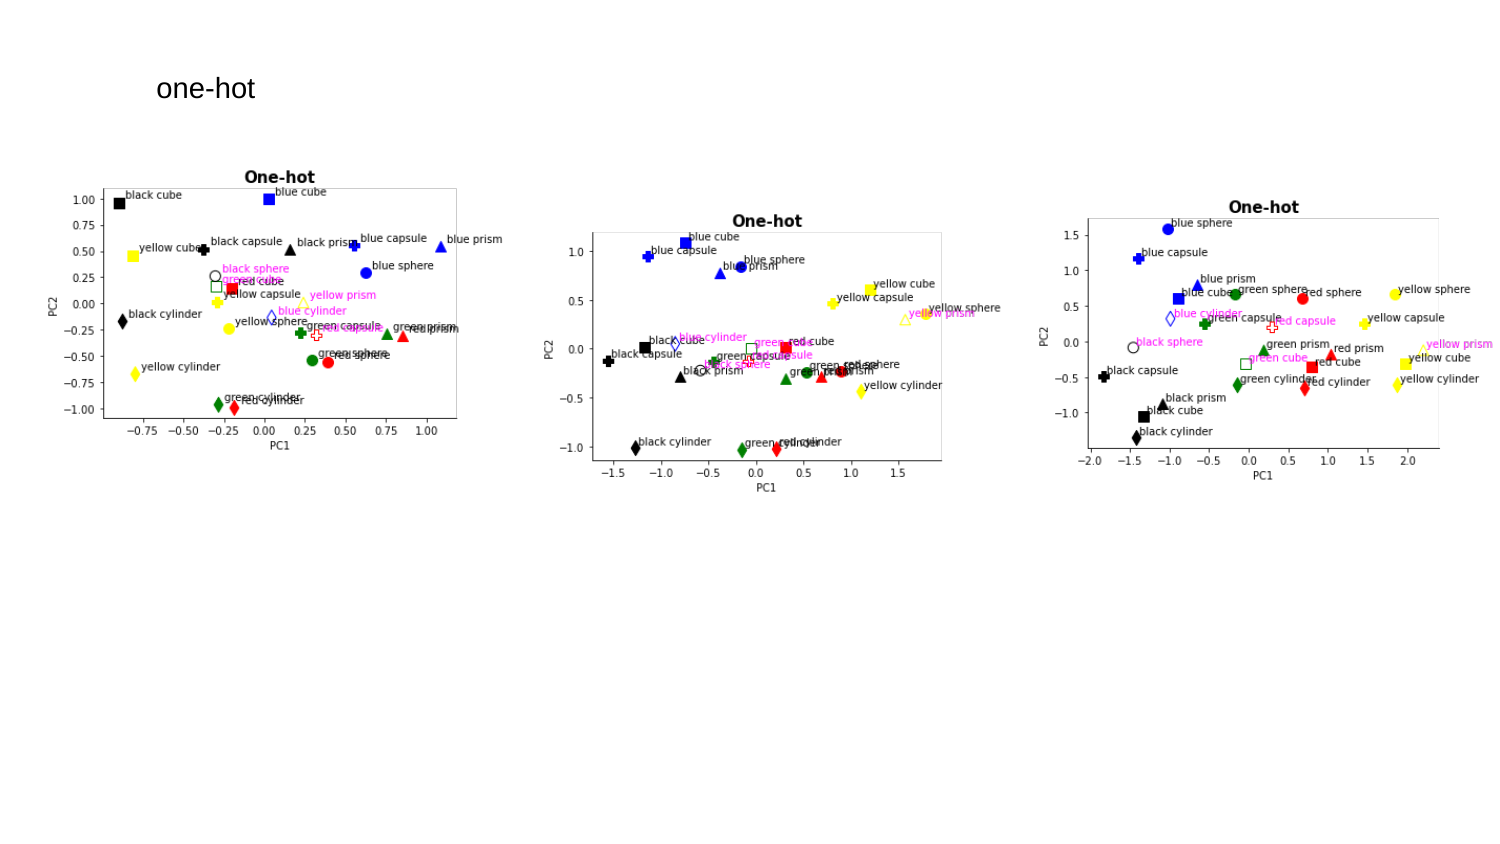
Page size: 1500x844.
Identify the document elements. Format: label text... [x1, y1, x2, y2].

picture [1031, 192, 1500, 488]
picture [40, 163, 509, 459]
picture [537, 207, 1008, 500]
text_box one-hot [141, 54, 1364, 170]
